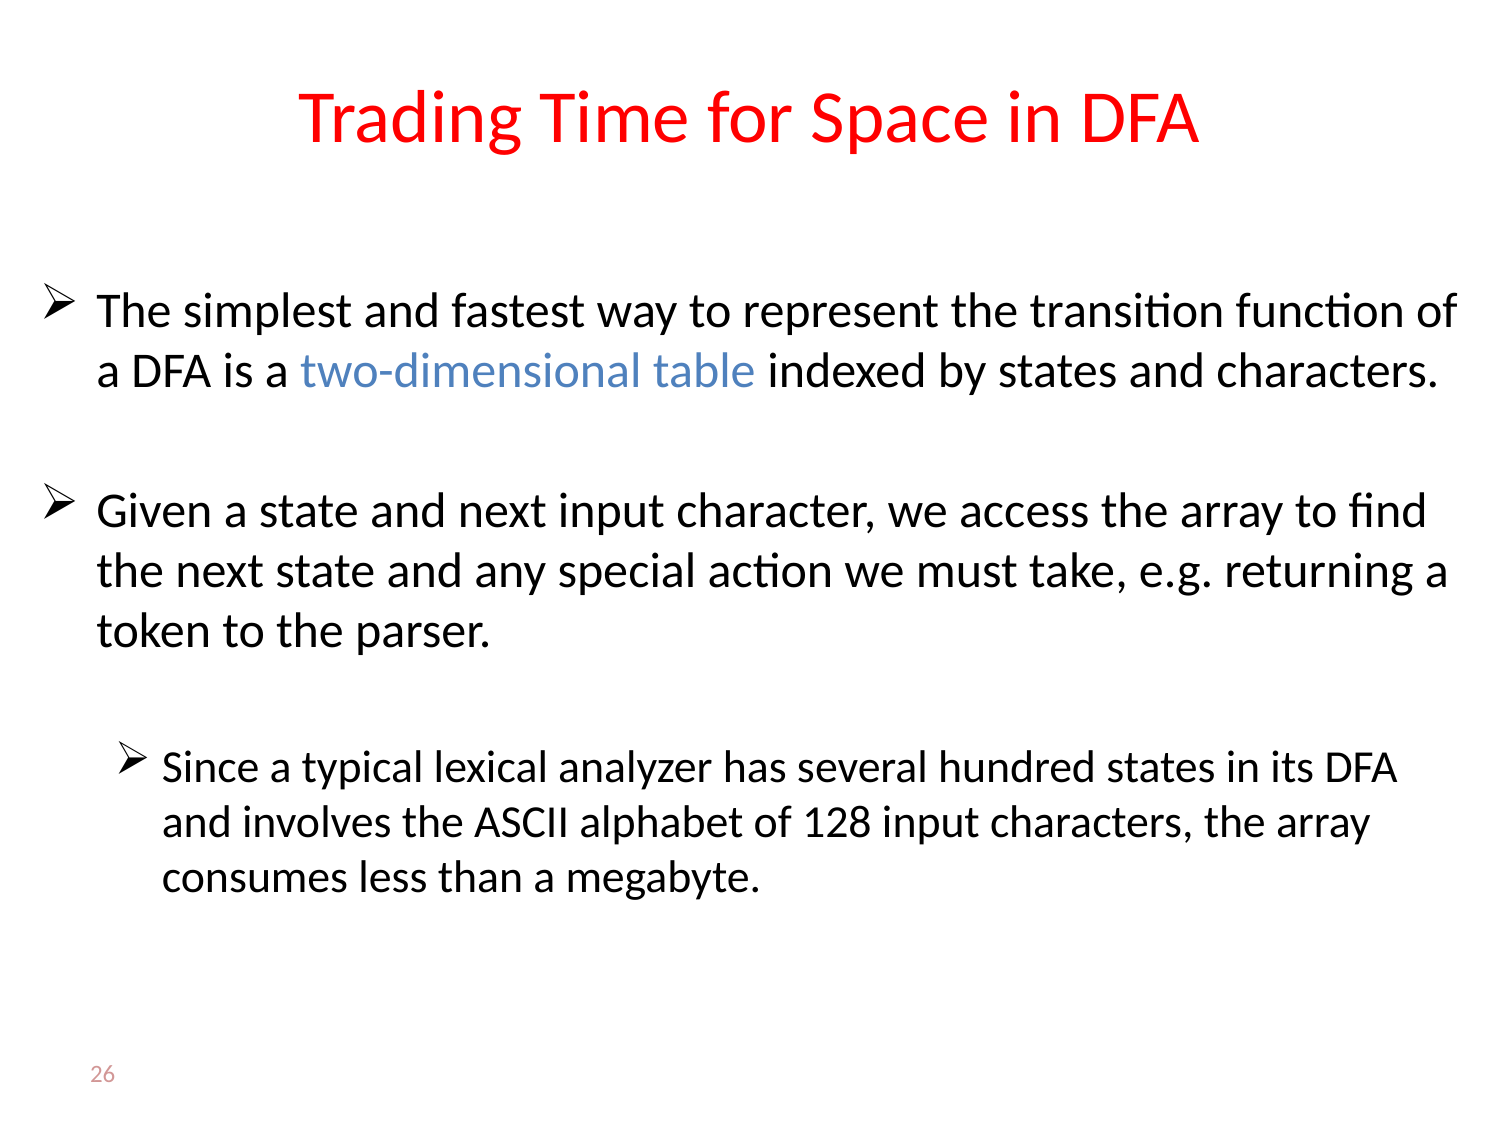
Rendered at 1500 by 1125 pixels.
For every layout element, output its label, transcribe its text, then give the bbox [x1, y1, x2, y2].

list The simplest and fastest way to represent the transition function of a DFA is a two-dimensional table indexed by states and characters. Given a state and next input character, we access the array to find the next state and any special action we must take, e.g. returning a token to the parser. Since a typical lexical analyzer has several hundred states in its DFA and involves the ASCII alphabet of 128 input characters, the array consumes less than a megabyte. [24, 200, 1475, 1025]
slide_number 26 [75, 1042, 425, 1103]
title Trading Time for Space in DFA [75, 37, 1425, 188]
